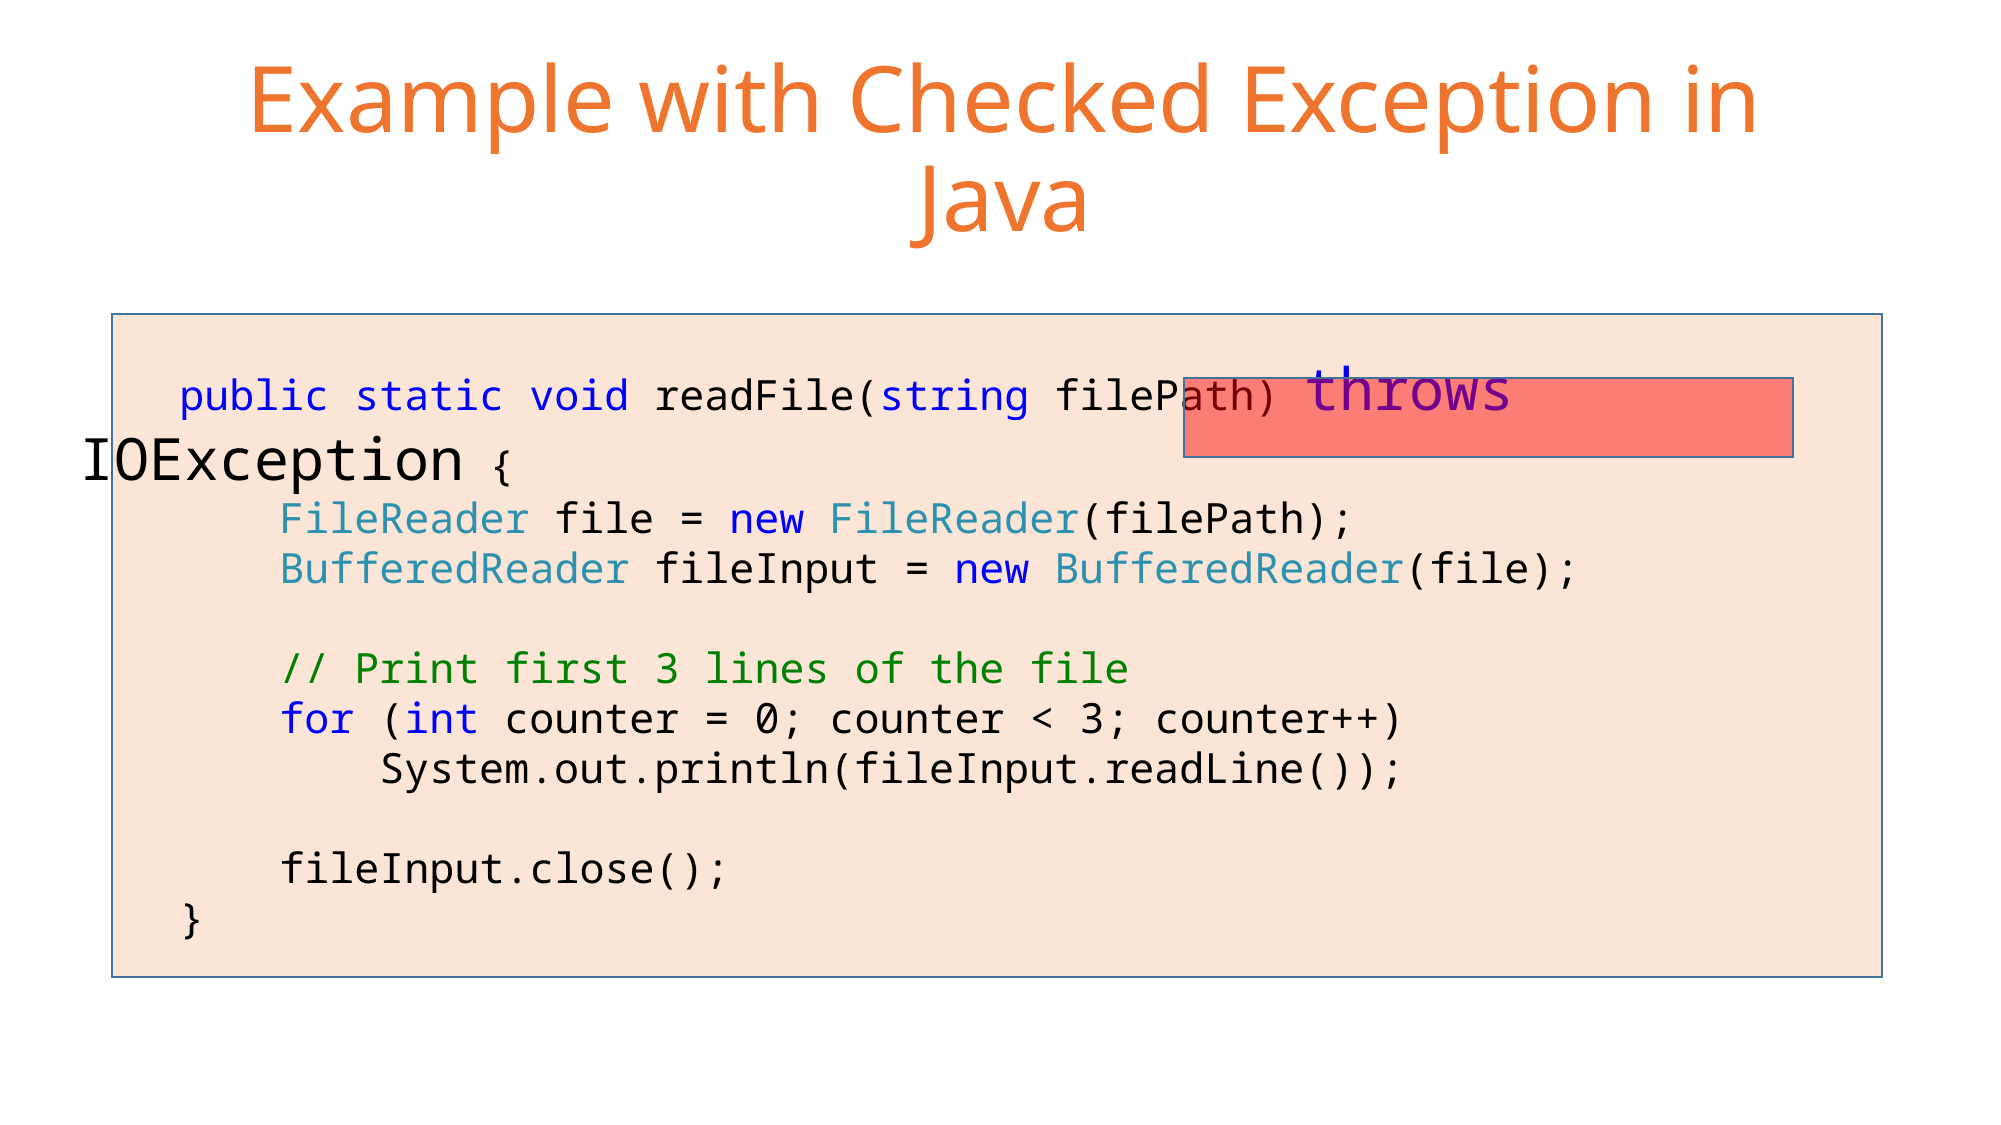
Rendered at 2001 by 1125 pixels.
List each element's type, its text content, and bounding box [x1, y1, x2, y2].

title Example with Checked Exception in Java [142, 43, 1868, 262]
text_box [64, 314, 1919, 978]
